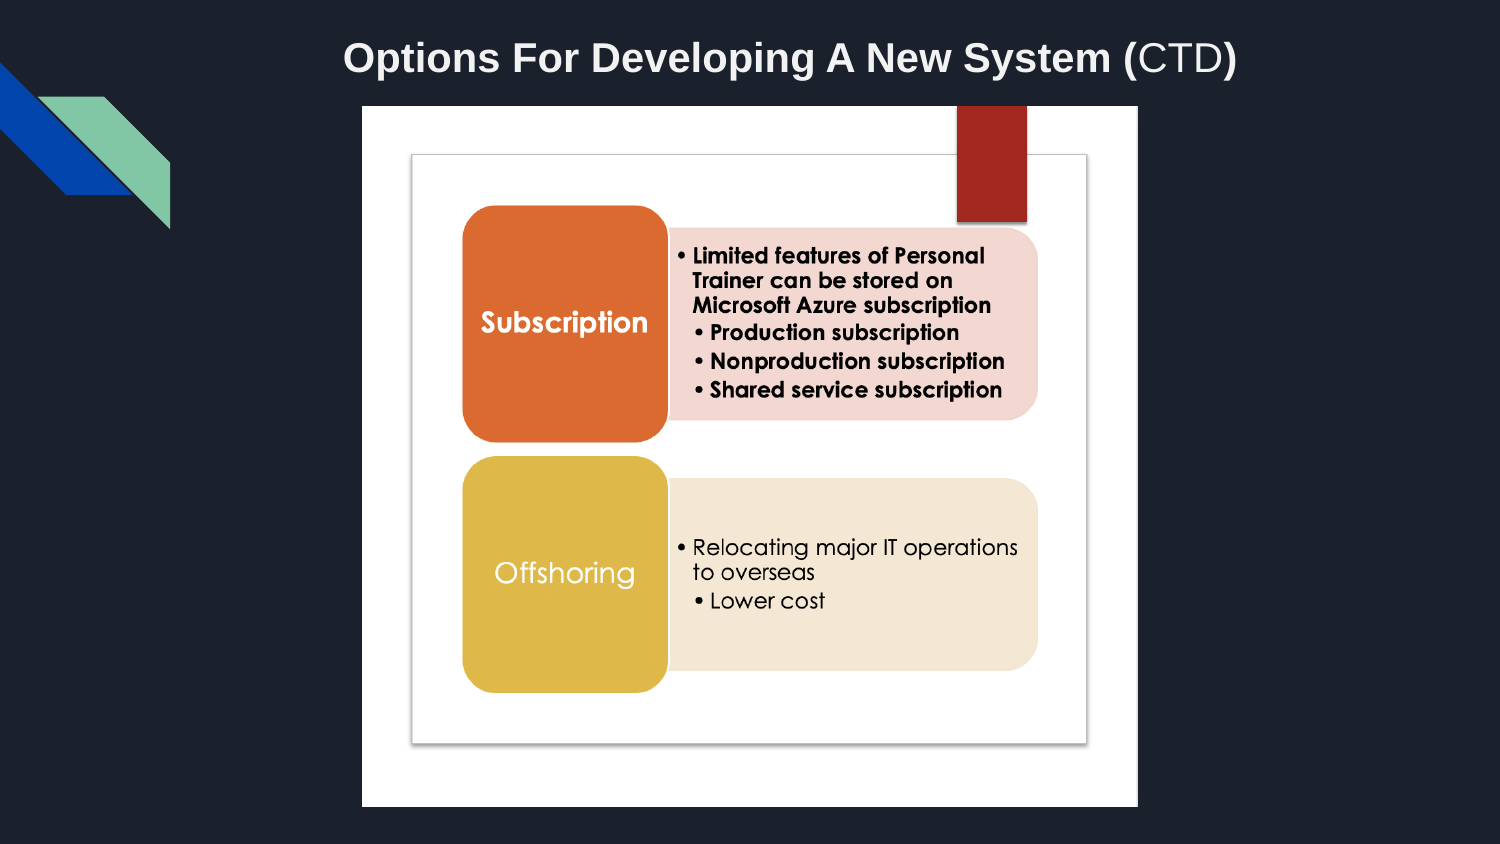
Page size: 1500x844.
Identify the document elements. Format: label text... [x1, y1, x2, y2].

title Options For Developing A New System (CTD) [212, 15, 1368, 95]
picture [362, 106, 1138, 807]
